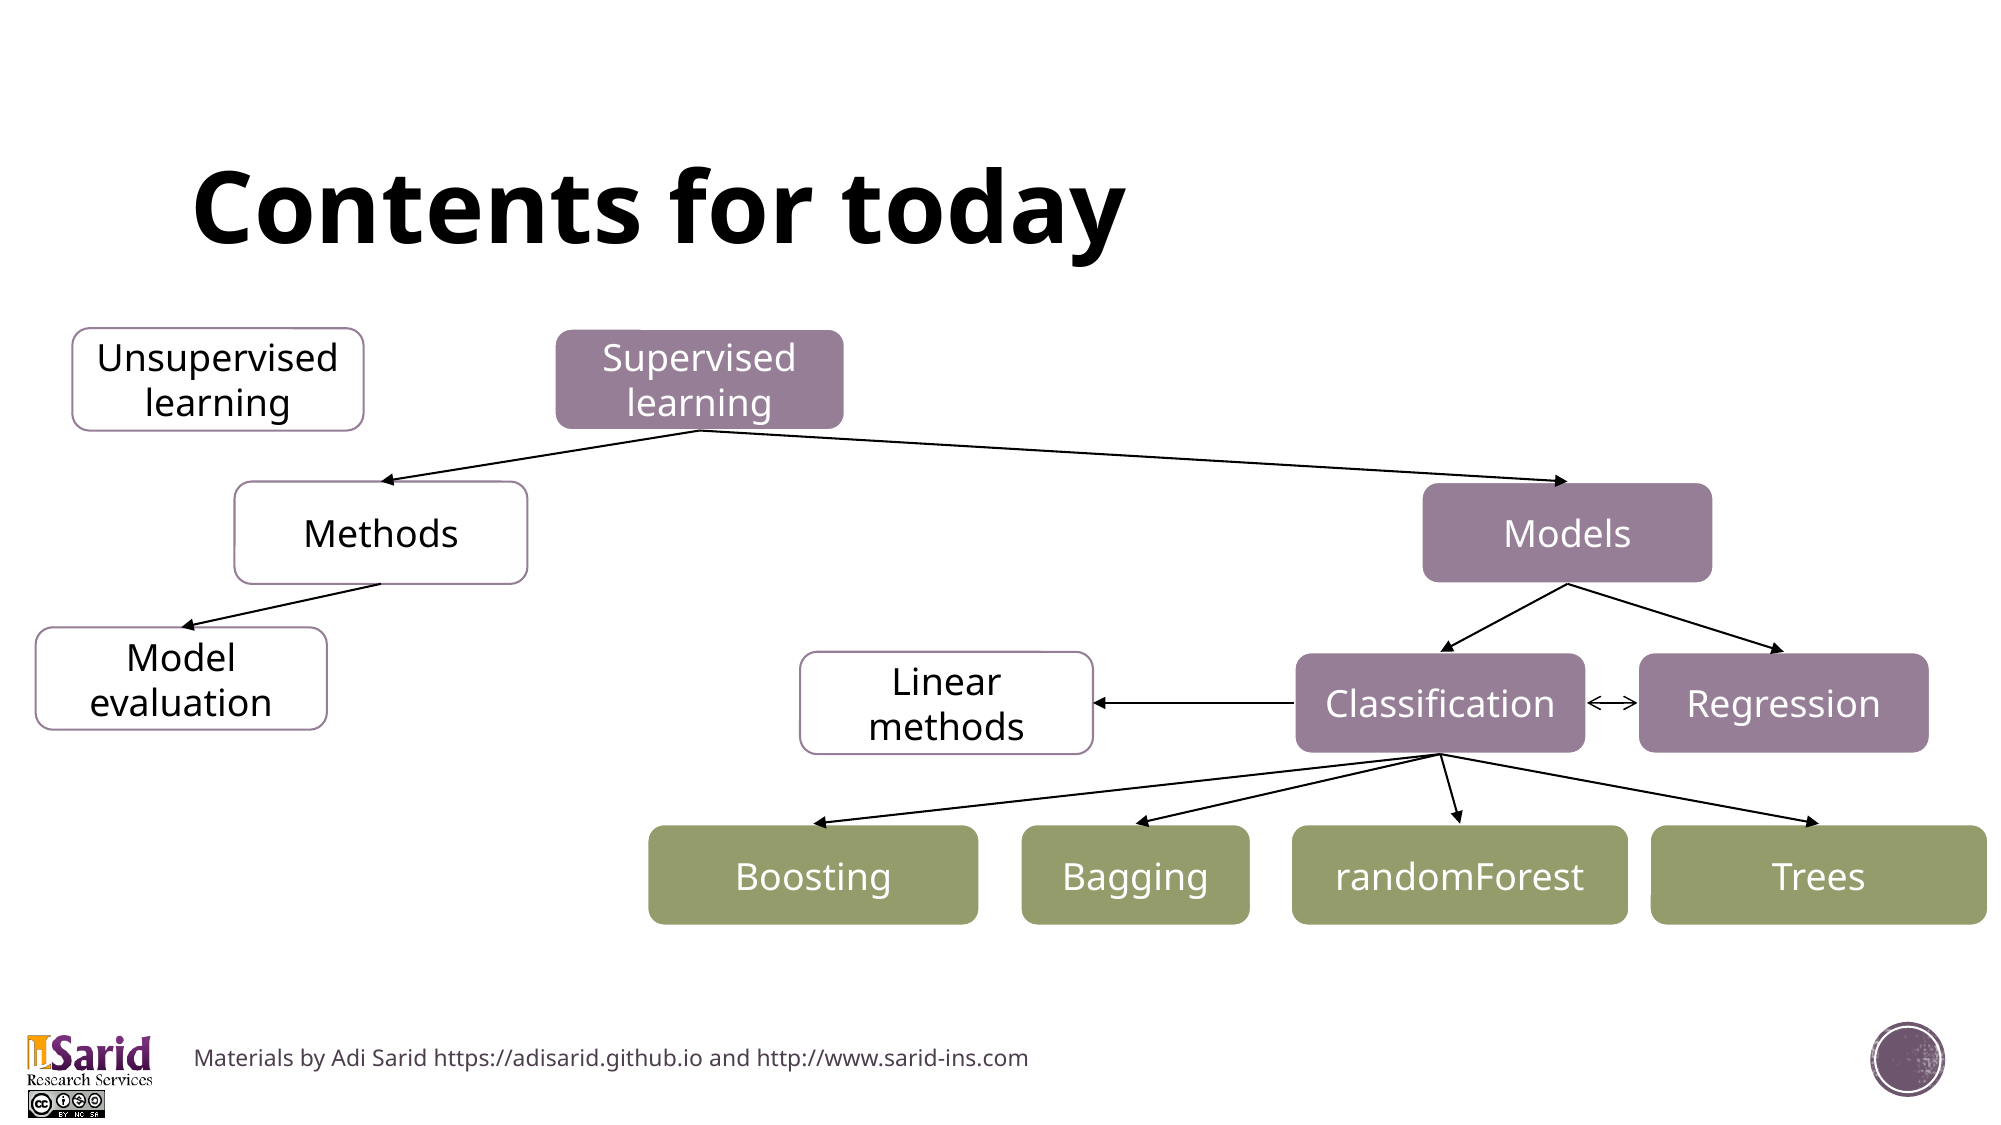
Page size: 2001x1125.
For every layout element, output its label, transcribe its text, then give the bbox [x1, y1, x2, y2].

text_box Trees [1647, 822, 1991, 928]
text_box Unsupervised learning [71, 327, 365, 432]
text_box Boosting [645, 822, 982, 928]
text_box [1443, 587, 1566, 650]
title Contents for today [175, 79, 1826, 344]
text_box Models [1419, 479, 1716, 586]
text_box Regression [1635, 650, 1932, 756]
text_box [1570, 586, 1782, 650]
picture [27, 1035, 152, 1086]
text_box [703, 432, 1567, 481]
text_box randomForest [1288, 825, 1632, 928]
text_box Methods [233, 480, 529, 585]
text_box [815, 756, 1440, 824]
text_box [1443, 756, 1817, 824]
text_box Classification [1292, 650, 1589, 753]
picture [28, 1090, 105, 1118]
text_box Bagging [1018, 825, 1254, 928]
text_box Model evaluation [34, 626, 328, 731]
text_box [383, 432, 698, 479]
slide_number 21 [1933, 1028, 2000, 1089]
footer Materials by Adi Sarid https://adisarid.github.io and http://www.sarid-ins.com [178, 1028, 1217, 1089]
text_box Supervised learning [552, 326, 847, 429]
text_box Linear methods [798, 650, 1095, 755]
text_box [183, 586, 379, 625]
